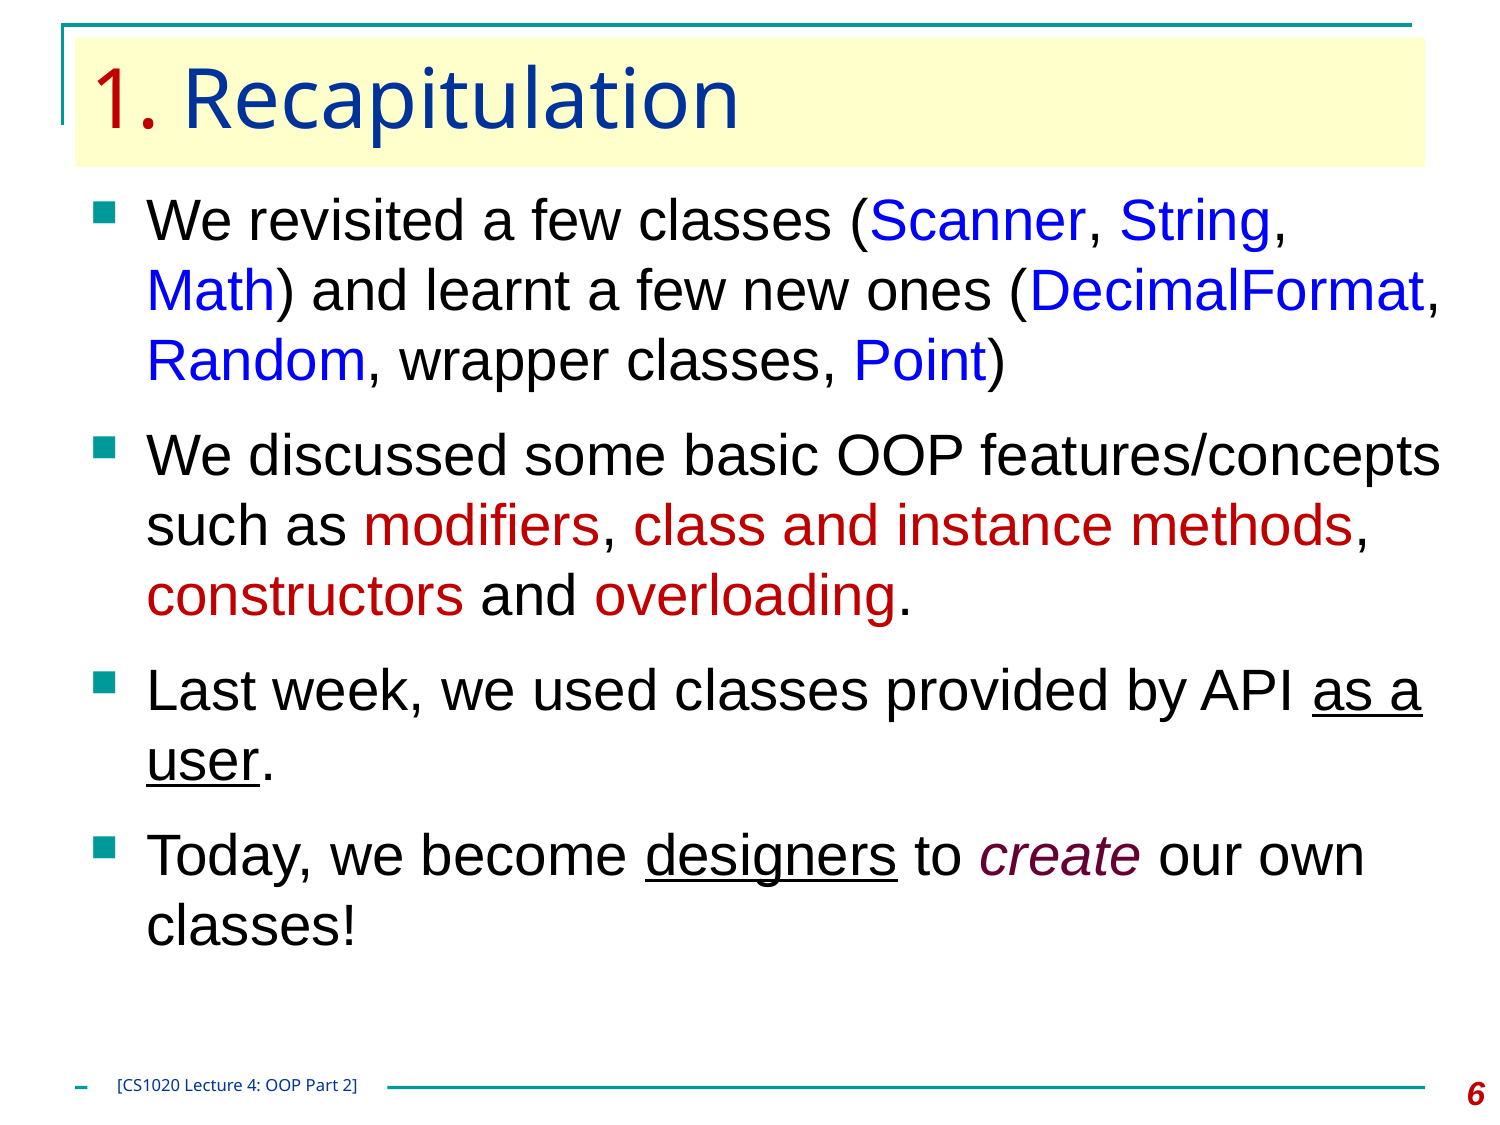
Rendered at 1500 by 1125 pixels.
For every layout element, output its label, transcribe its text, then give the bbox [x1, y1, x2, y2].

title 1. Recapitulation [74, 37, 1426, 168]
list We revisited a few classes (Scanner, String, Math) and learnt a few new ones (DecimalFormat, Random, wrapper classes, Point) We discussed some basic OOP features/concepts such as modifiers, class and instance methods, constructors and overloading. Last week, we used classes provided by API as a user. Today, we become designers to create our own classes! [74, 174, 1463, 1051]
slide_number 6 [1400, 1065, 1500, 1125]
text_box [CS1020 Lecture 4: OOP Part 2] [87, 1074, 388, 1100]
